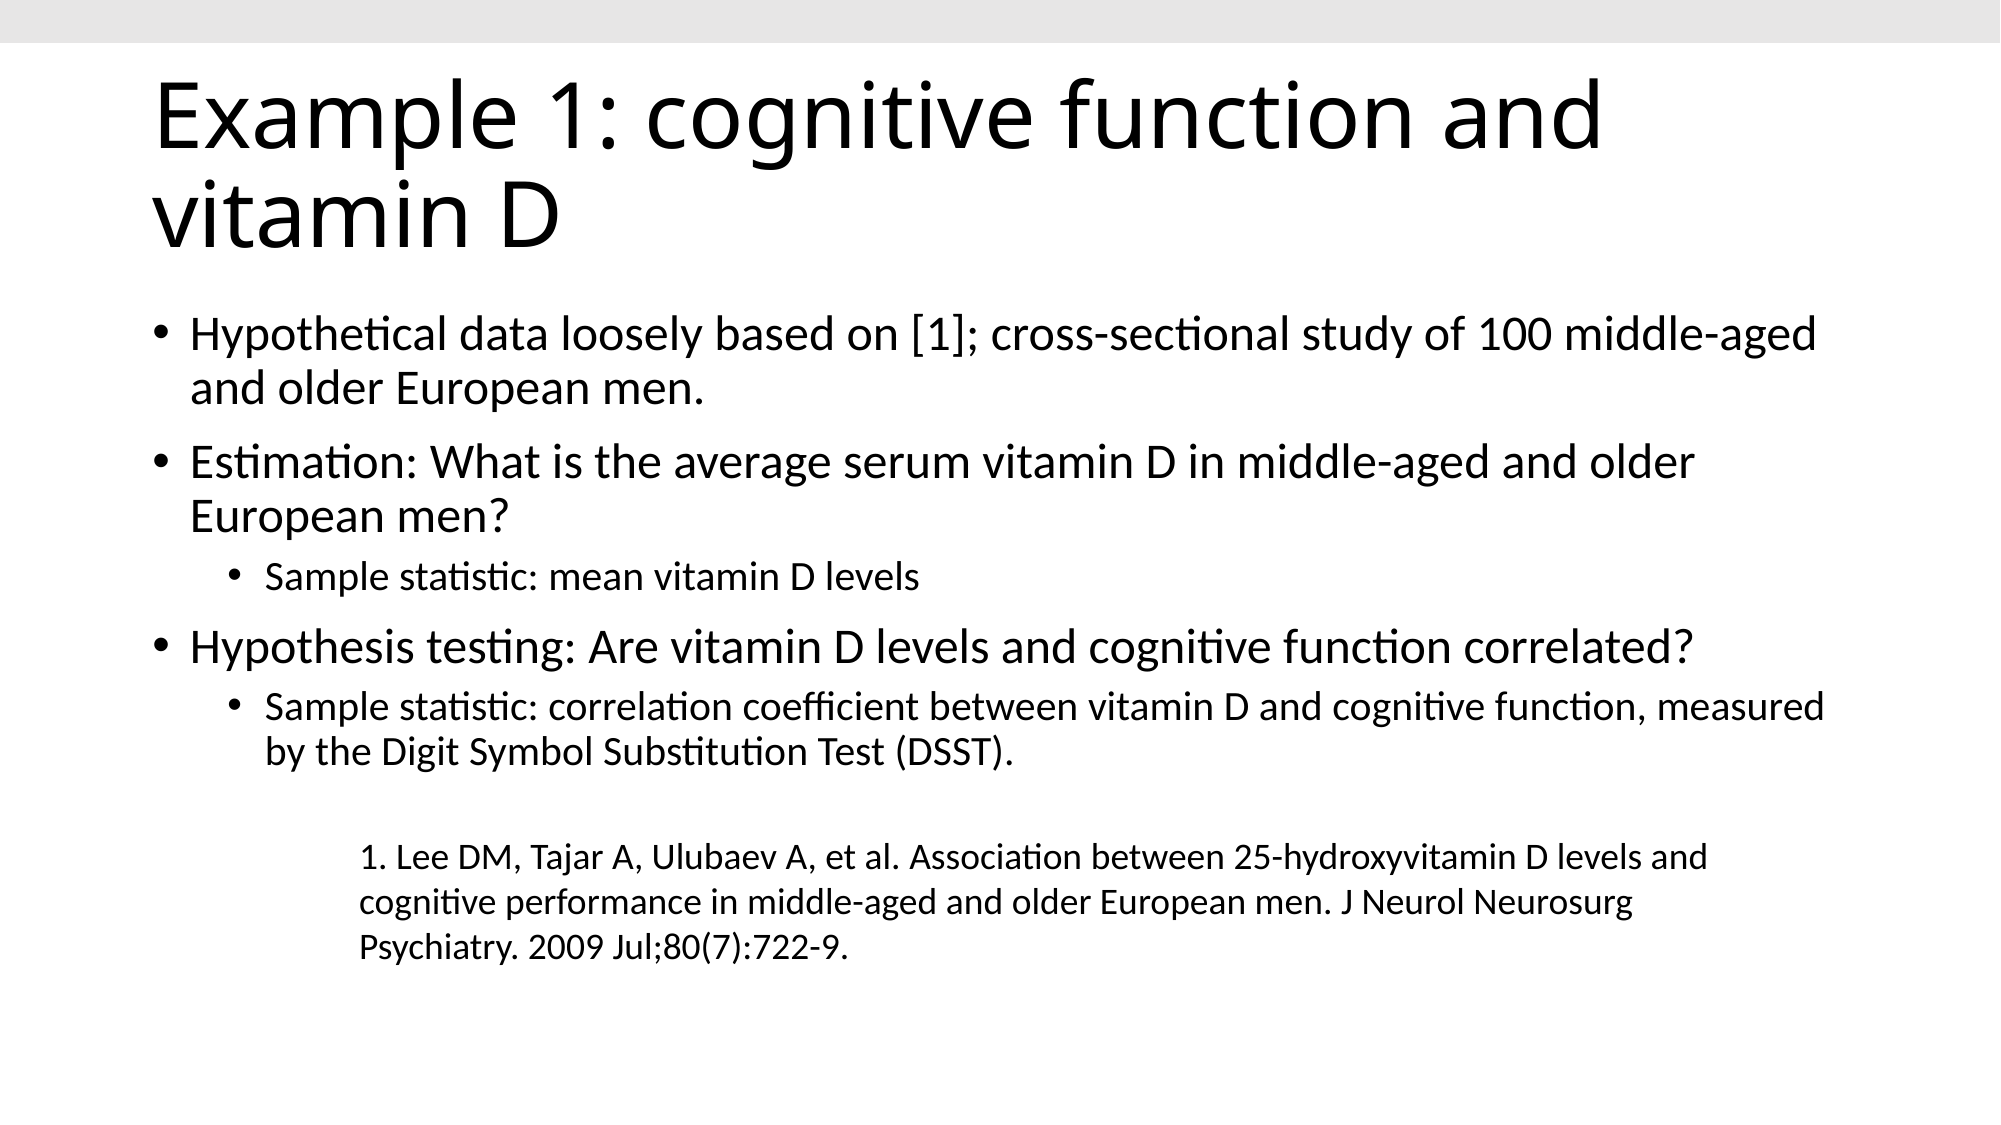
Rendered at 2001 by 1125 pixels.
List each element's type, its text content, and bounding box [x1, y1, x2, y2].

list Hypothetical data loosely based on [1]; cross-sectional study of 100 middle-aged and older European men. Estimation: What is the average serum vitamin D in middle-aged and older European men? Sample statistic: mean vitamin D levels Hypothesis testing: Are vitamin D levels and cognitive function correlated? Sample statistic: correlation coefficient between vitamin D and cognitive function, measured by the Digit Symbol Substitution Test (DSST). [137, 299, 1863, 1014]
text_box [0, 0, 2000, 44]
title Example 1: cognitive function and vitamin D [137, 59, 1863, 278]
text_box 1. Lee DM, Tajar A, Ulubaev A, et al. Association between 25-hydroxyvitamin D levels and cognitive performance in middle-aged and older European men. J Neurol Neurosurg Psychiatry. 2009 Jul;80(7):722-9. [344, 787, 1795, 1013]
